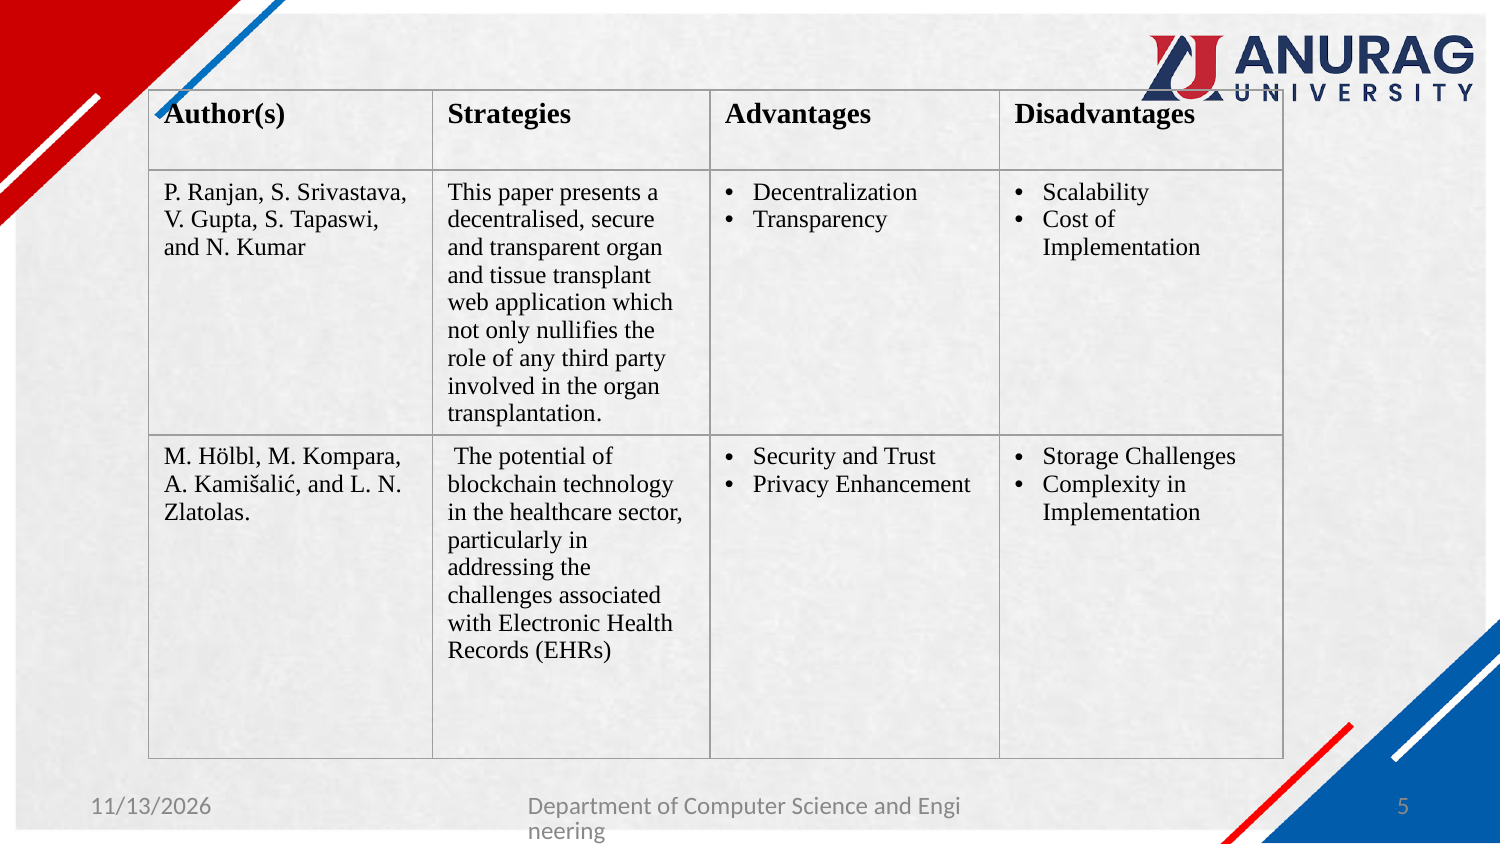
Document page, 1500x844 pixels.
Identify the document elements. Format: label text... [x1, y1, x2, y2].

table_cell This paper presents a decentralised, secure and transparent organ and tissue transplant web application which not only nullifies the role of any third party involved in the organ transplantation. [433, 171, 709, 434]
table_cell The potential of blockchain technology in the healthcare sector, particularly in addressing the challenges associated with Electronic Health Records (EHRs) [433, 436, 709, 758]
table_cell Security and Trust Privacy Enhancement [711, 436, 999, 758]
table_header Advantages [711, 91, 999, 169]
table_cell Scalability Cost of Implementation [1000, 171, 1282, 434]
table_header Disadvantages [1000, 91, 1282, 169]
table_cell Storage Challenges Complexity in Implementation [1000, 436, 1282, 758]
slide_number 5 [1074, 782, 1425, 827]
table_cell M. Hölbl, M. Kompara, A. Kamišalić, and L. N. Zlatolas. [149, 436, 432, 758]
table_header Author(s) [149, 91, 432, 169]
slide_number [75, 782, 425, 827]
table_cell Decentralization Transparency [711, 171, 999, 434]
table_cell P. Ranjan, S. Srivastava, V. Gupta, S. Tapaswi, and N. Kumar [149, 171, 432, 434]
footer Department of Computer Science and Engineering [512, 782, 988, 827]
table_header Strategies [433, 91, 709, 169]
picture [0, 0, 1500, 844]
